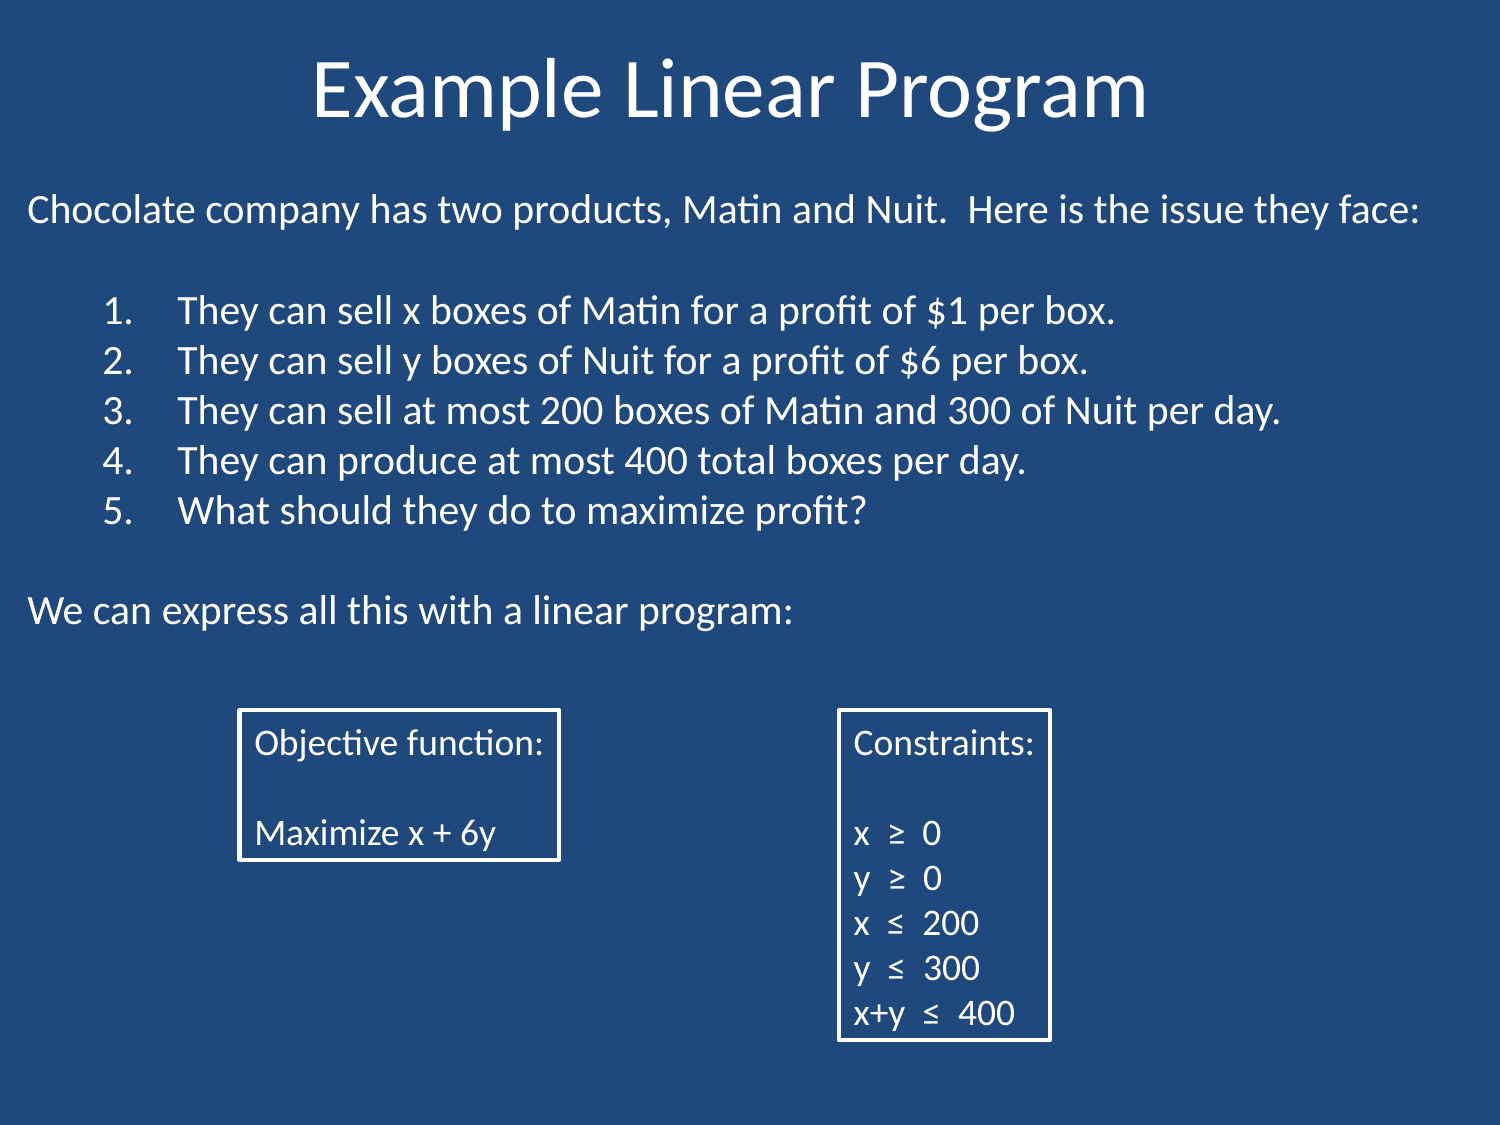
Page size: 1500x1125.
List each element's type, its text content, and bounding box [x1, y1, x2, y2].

title Example Linear Program [75, 24, 1425, 143]
text_box Constraints: x ≥ 0 y ≥ 0 x ≤ 200 y ≤ 300 x+y ≤ 400 [838, 710, 1051, 1041]
text_box Objective function: Maximize x + 6y [239, 710, 560, 861]
text_box Chocolate company has two products, Matin and Nuit. Here is the issue they face: They can sell x boxes of Matin for a profit of $1 per box. They can sell y boxes of Nuit for a profit of $6 per box. They can sell at most 200 boxes of Matin and 300 of Nuit per day. They can produce at most 400 total boxes per day. What should they do to maximize profit? We can express all this with a linear program: [12, 174, 1452, 640]
